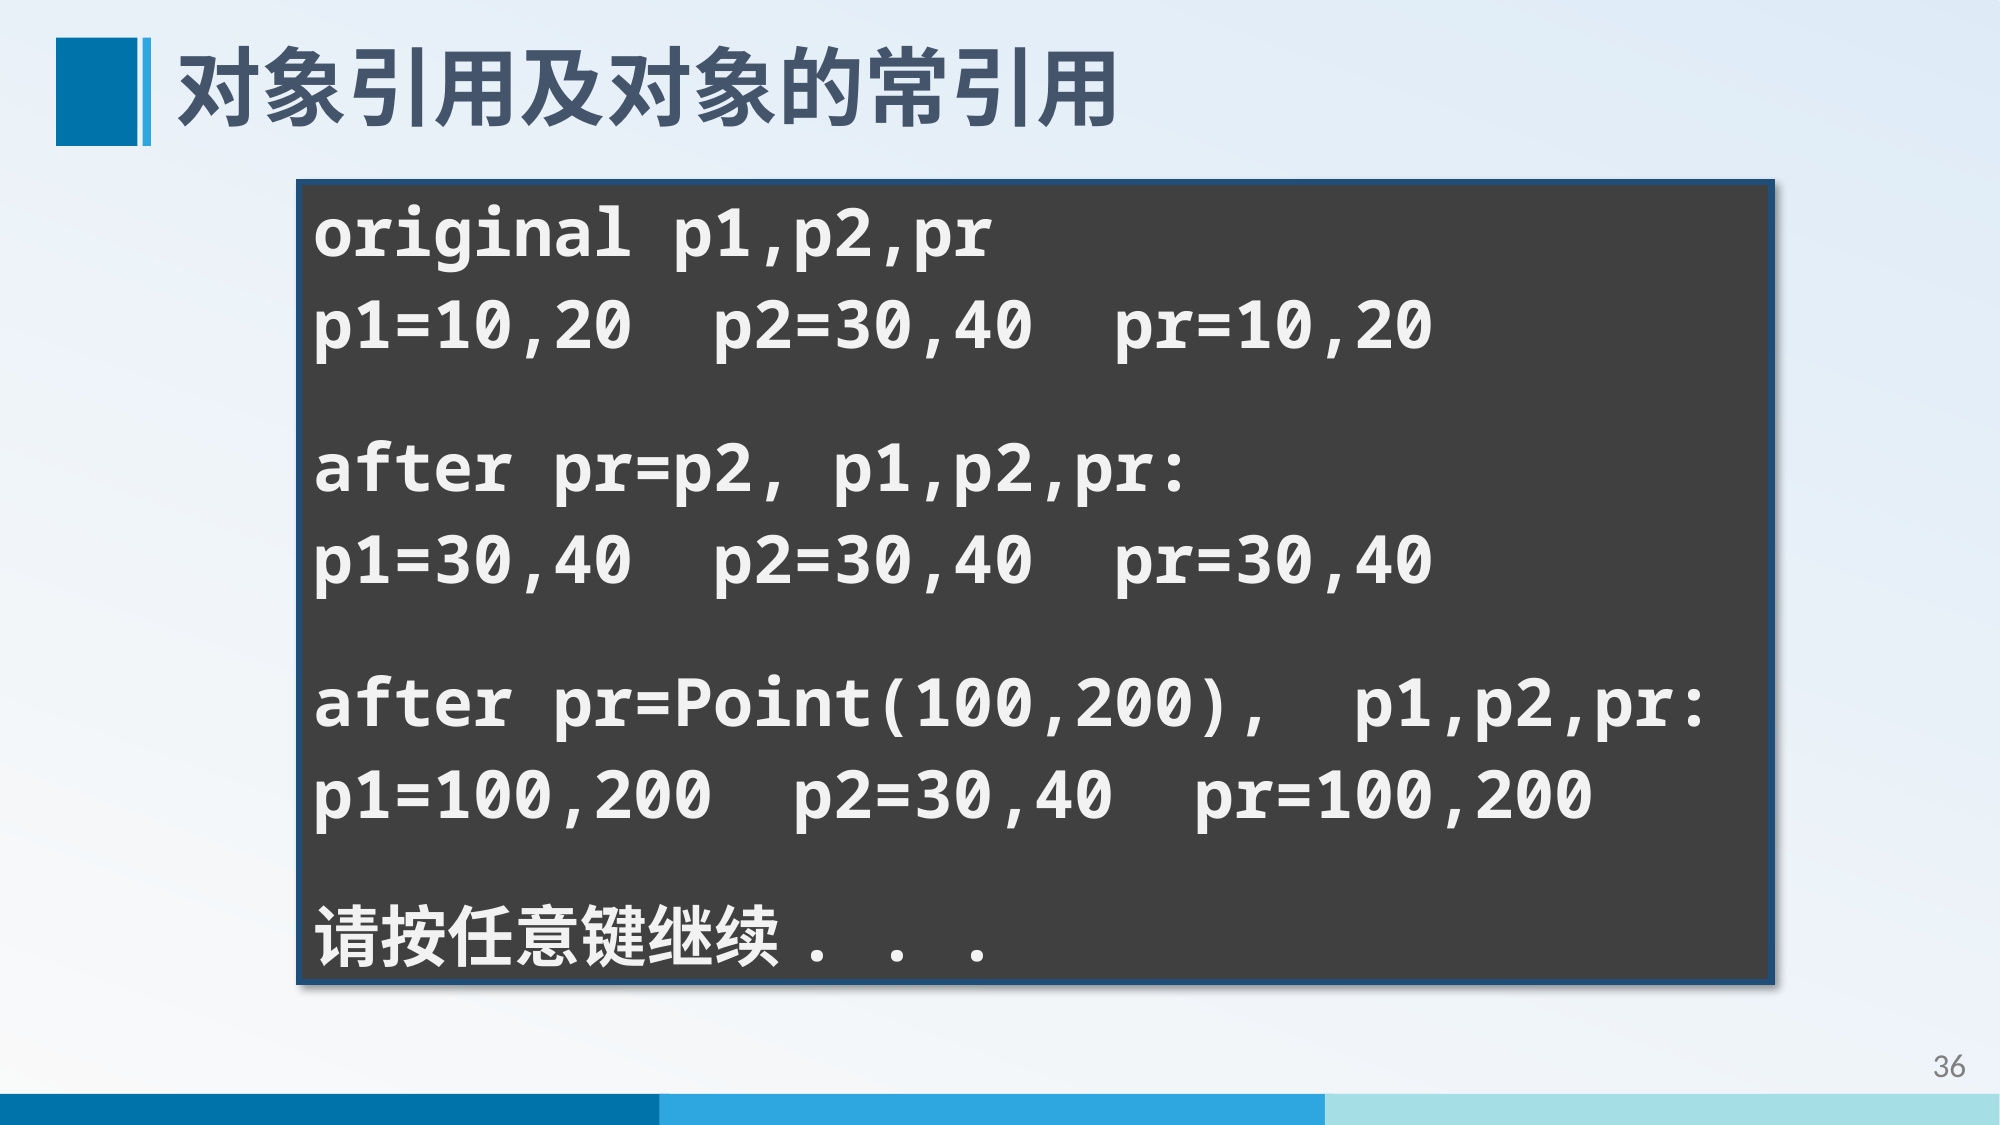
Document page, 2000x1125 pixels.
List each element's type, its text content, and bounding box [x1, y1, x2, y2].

text_box original p1,p2,pr p1=10,20 p2=30,40 pr=10,20 after pr=p2, p1,p2,pr: p1=30,40 p2=30,40 pr=30,40 after pr=Point(100,200), p1,p2,pr: p1=100,200 p2=30,40 pr=100,200 请按任意键继续. . . [298, 181, 1772, 983]
title 对象引用及对象的常引用 [160, 37, 1791, 146]
